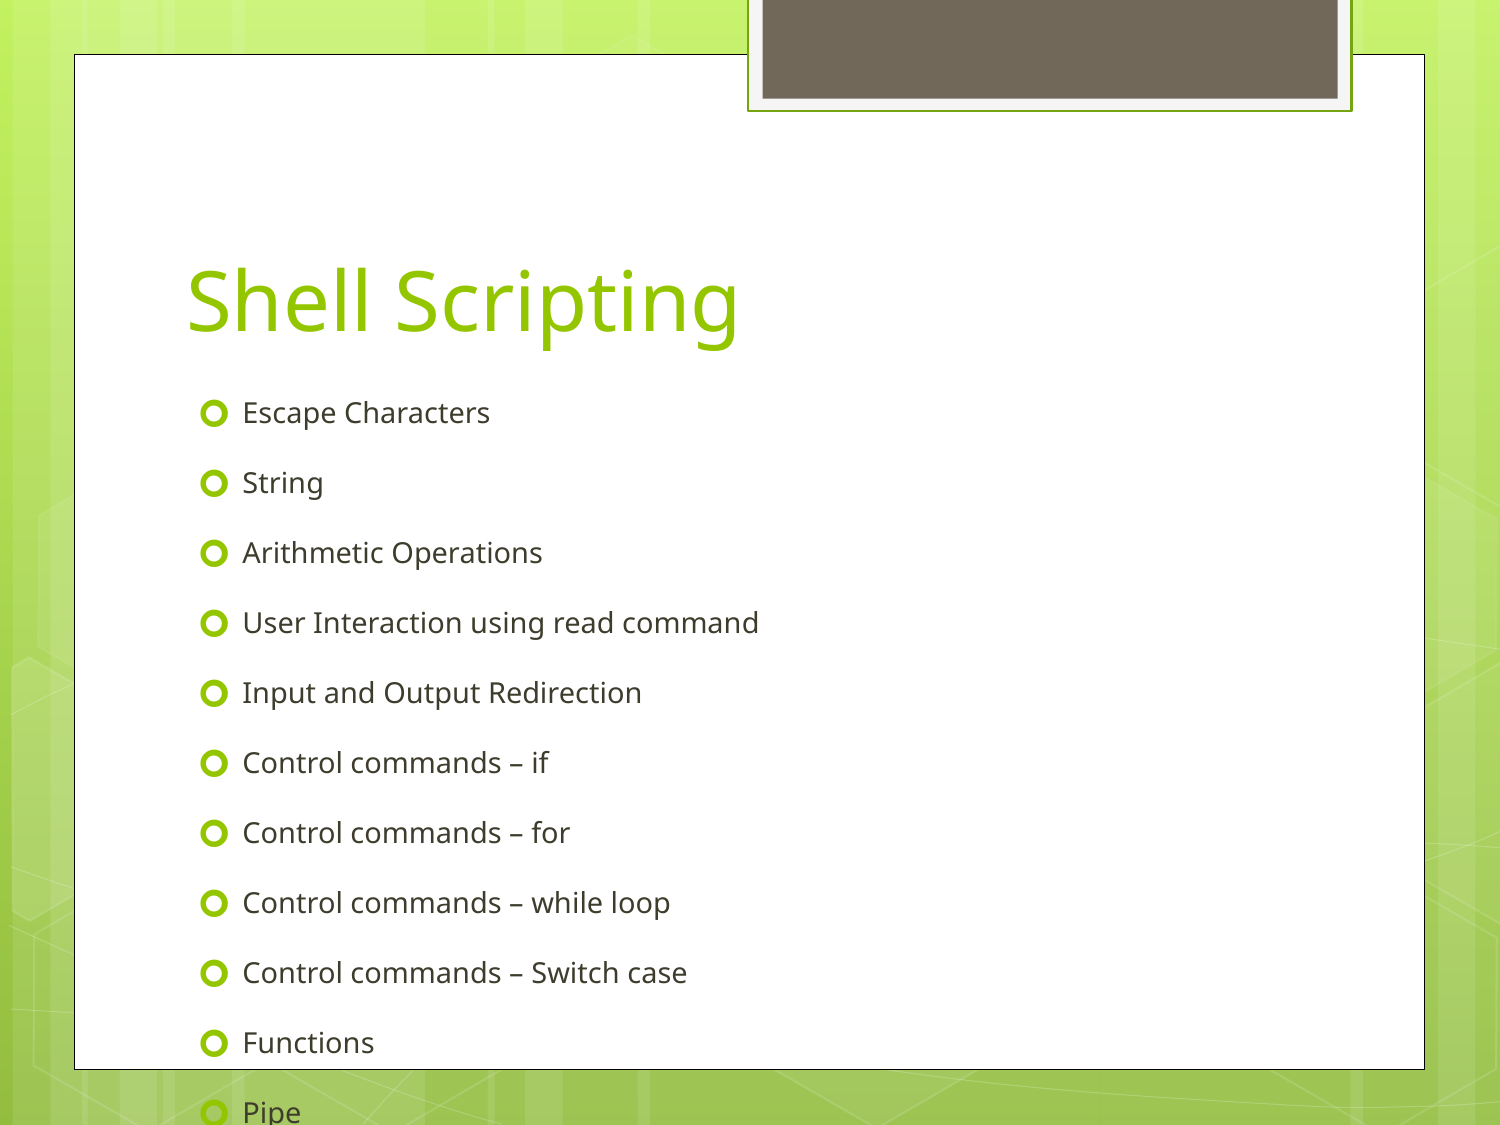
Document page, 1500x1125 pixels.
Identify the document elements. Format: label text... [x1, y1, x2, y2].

title Shell Scripting [171, 168, 1324, 357]
list Escape Characters String Arithmetic Operations User Interaction using read command Input and Output Redirection Control commands – if Control commands – for Control commands – while loop Control commands – Switch case Functions Pipe [171, 381, 1283, 957]
